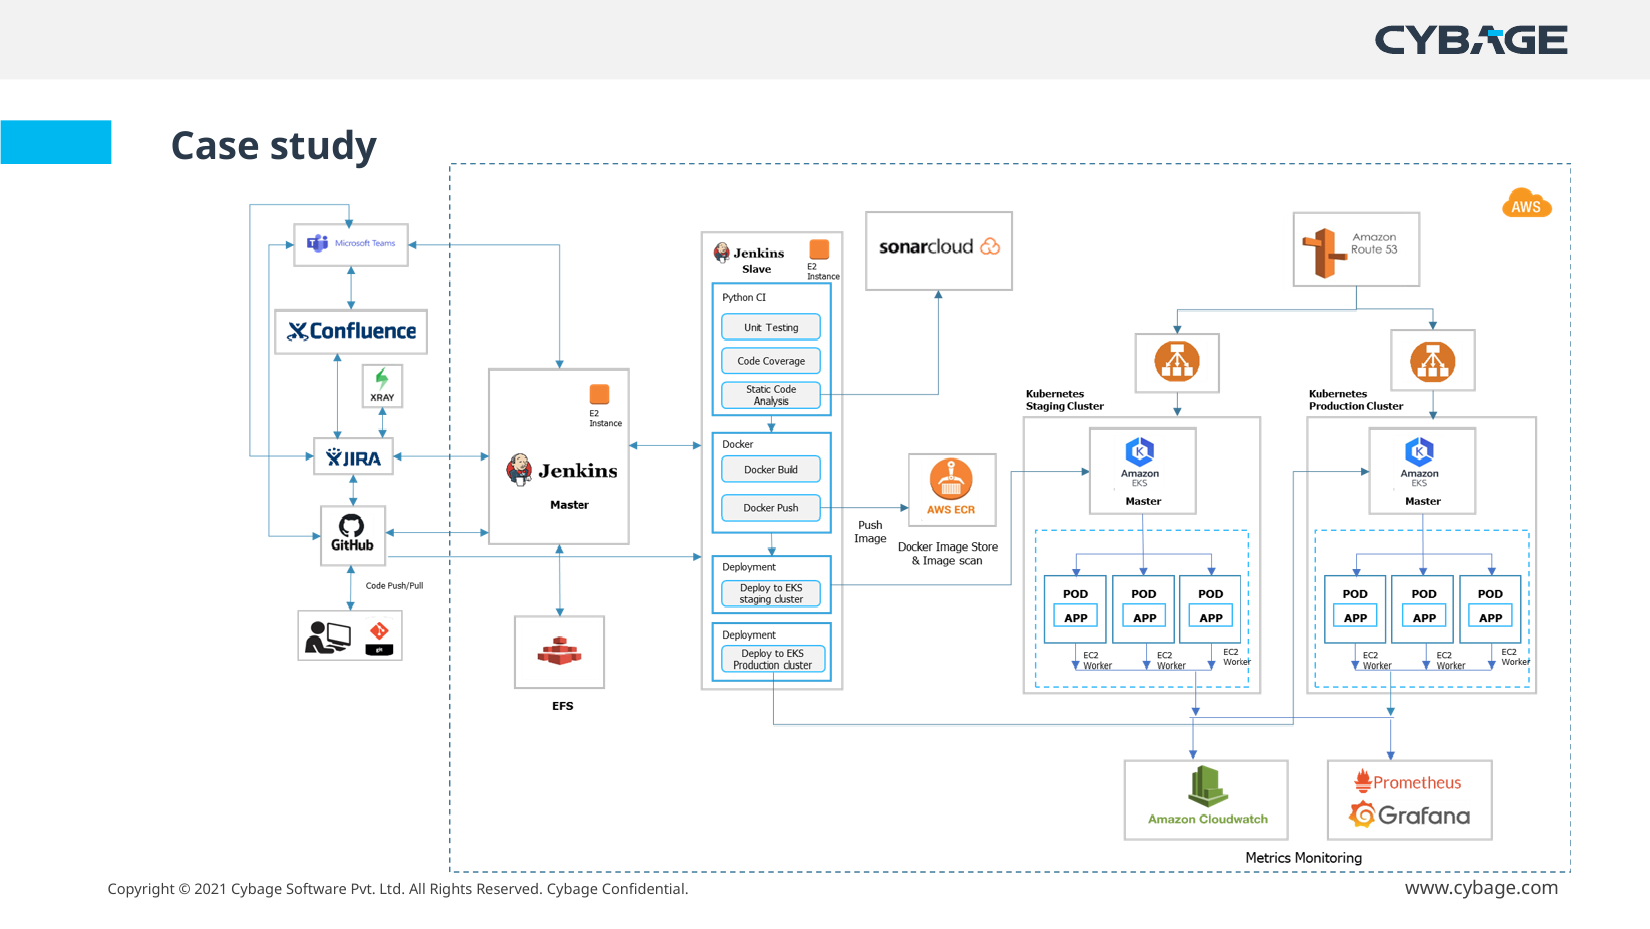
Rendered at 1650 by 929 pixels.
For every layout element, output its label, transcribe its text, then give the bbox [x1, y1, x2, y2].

text_box Case study [168, 118, 384, 167]
picture [249, 163, 1572, 875]
text_box [0, 120, 112, 164]
